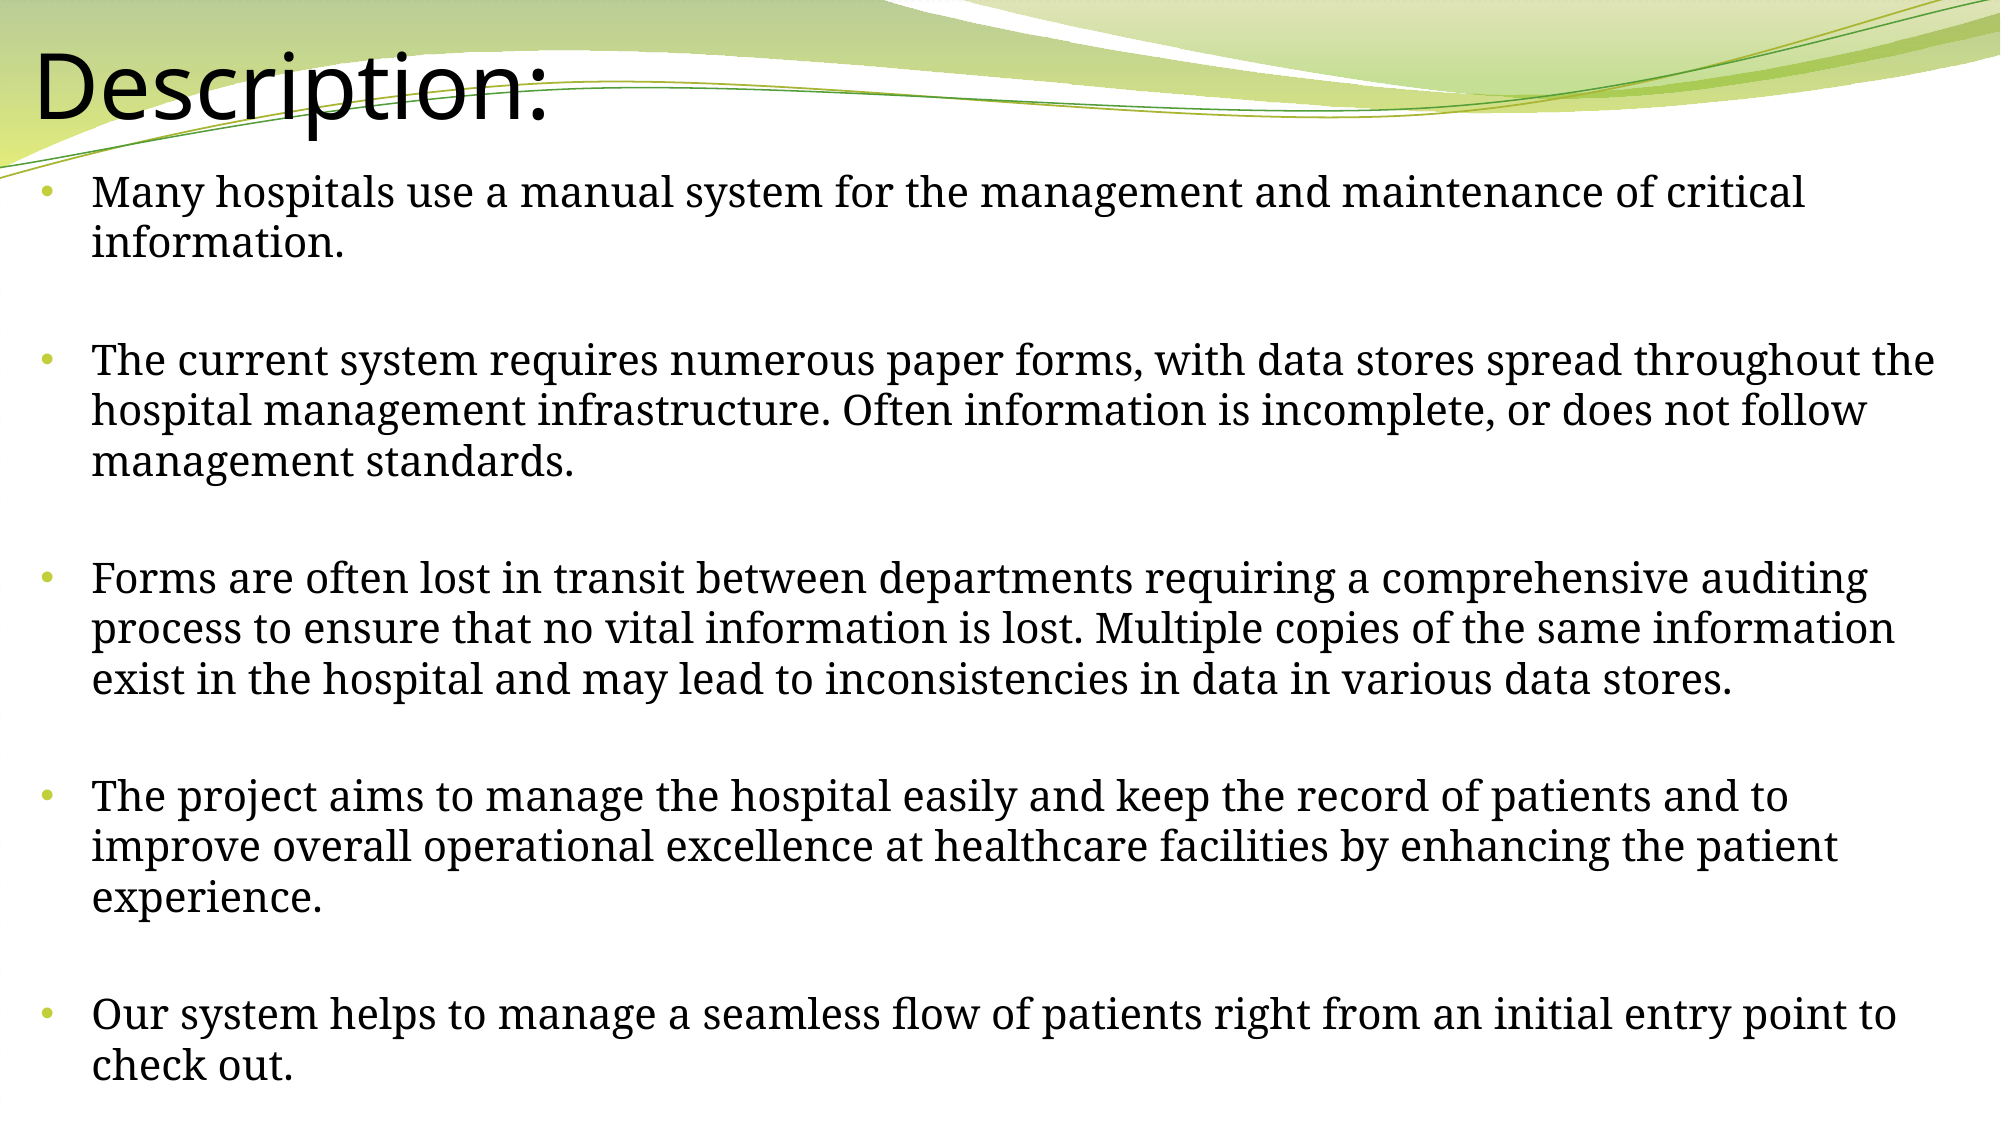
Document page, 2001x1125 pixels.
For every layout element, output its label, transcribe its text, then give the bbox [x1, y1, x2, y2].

title Description: [32, 0, 1733, 138]
list Many hospitals use a manual system for the management and maintenance of critical information. The current system requires numerous paper forms, with data stores spread throughout the hospital management infrastructure. Often information is incomplete, or does not follow management standards. Forms are often lost in transit between departments requiring a comprehensive auditing process to ensure that no vital information is lost. Multiple copies of the same information exist in the hospital and may lead to inconsistencies in data in various data stores. The project aims to manage the hospital easily and keep the record of patients and to improve overall operational excellence at healthcare facilities by enhancing the patient experience. Our system helps to manage a seamless flow of patients right from an initial entry point to check out. [32, 158, 1967, 1112]
